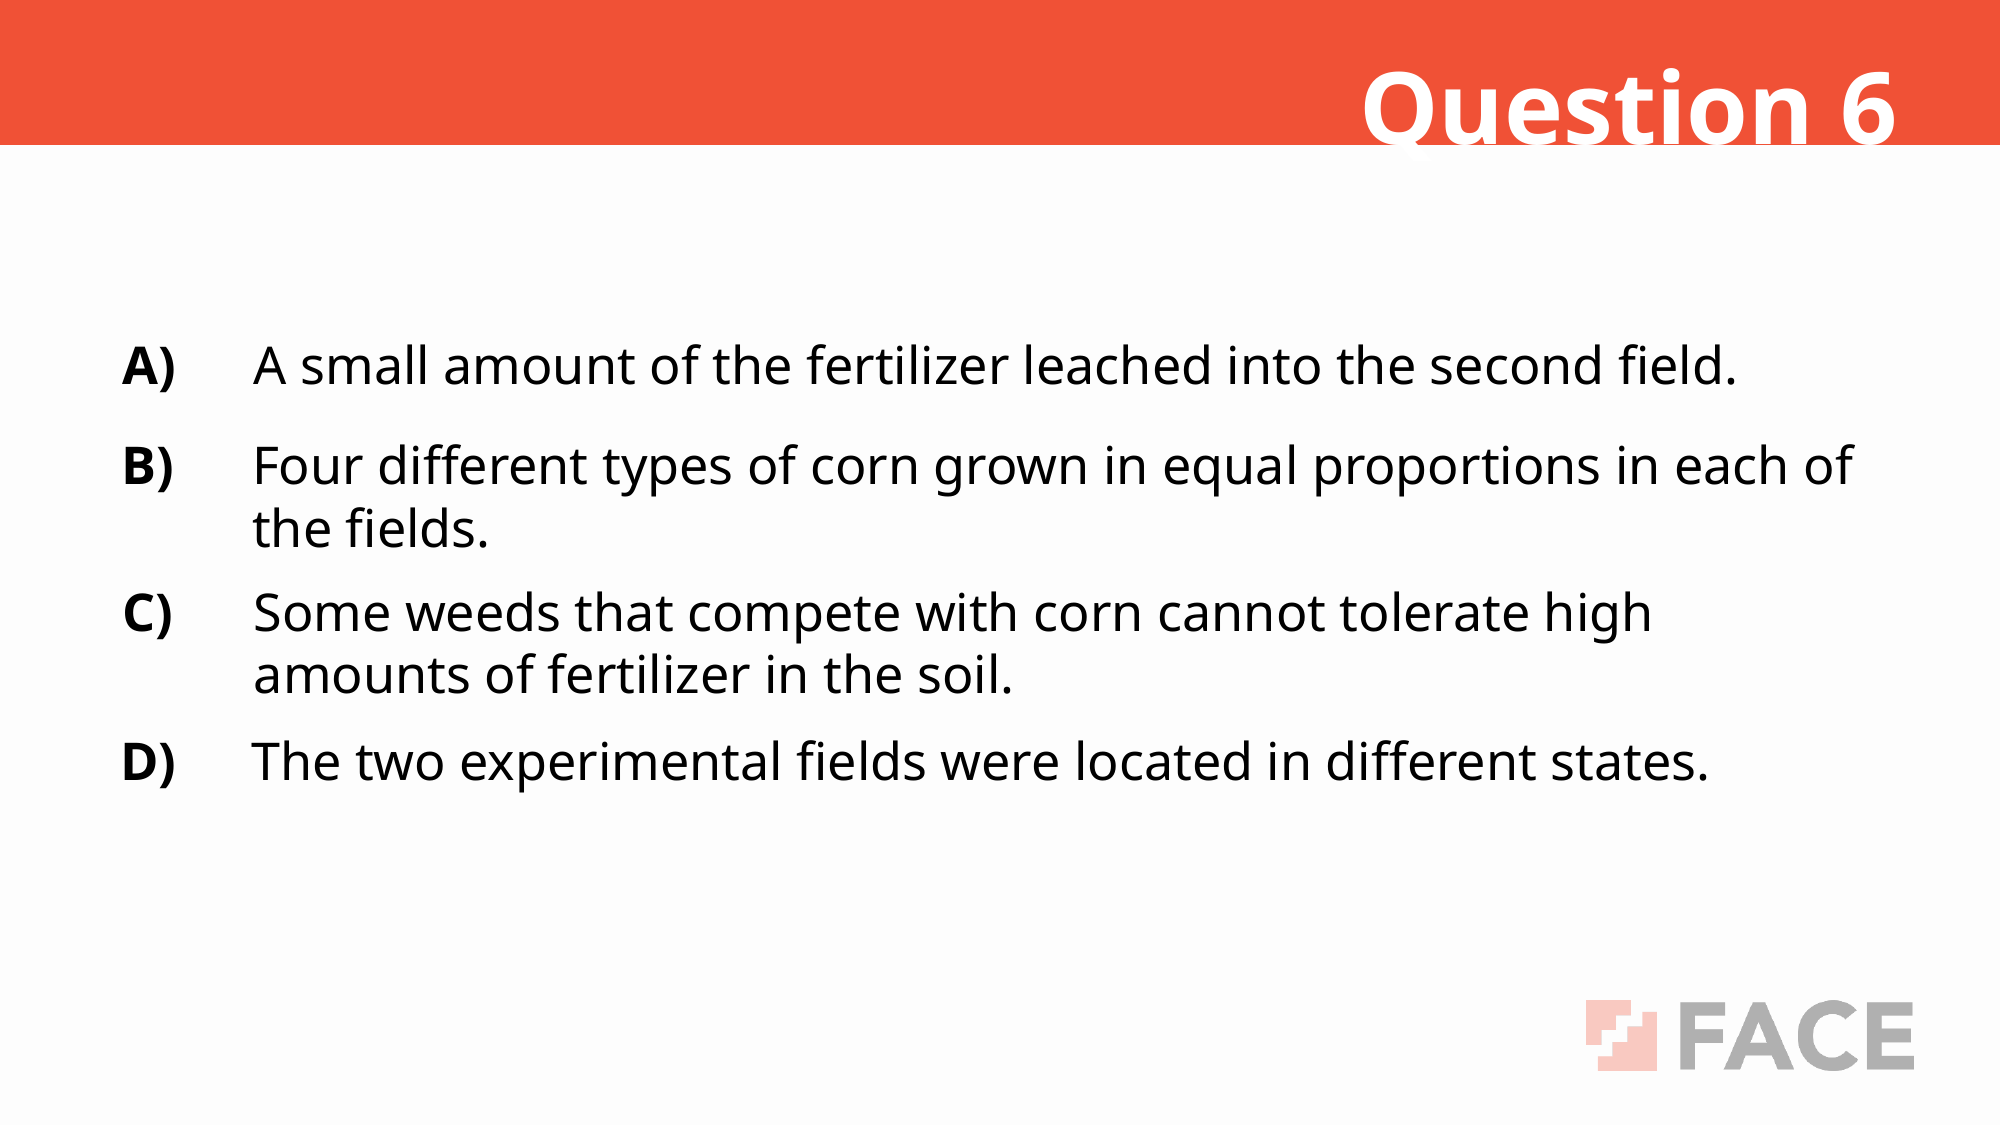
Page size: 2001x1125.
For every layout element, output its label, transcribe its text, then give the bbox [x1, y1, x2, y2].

text_box A small amount of the fertilizer leached into the second field. [238, 324, 1896, 403]
text_box Question 6 [638, 37, 1914, 173]
text_box B) [106, 425, 221, 503]
text_box Some weeds that compete with corn cannot tolerate high amounts of fertilizer in the soil. [238, 571, 1896, 712]
text_box The two experimental fields were located in different states. [236, 721, 1893, 799]
text_box C) [107, 571, 223, 650]
picture [1586, 1000, 1914, 1072]
text_box A) [107, 324, 223, 403]
text_box [0, 0, 2000, 147]
text_box Four different types of corn grown in equal proportions in each of the fields. [237, 425, 1894, 565]
text_box D) [105, 721, 220, 799]
